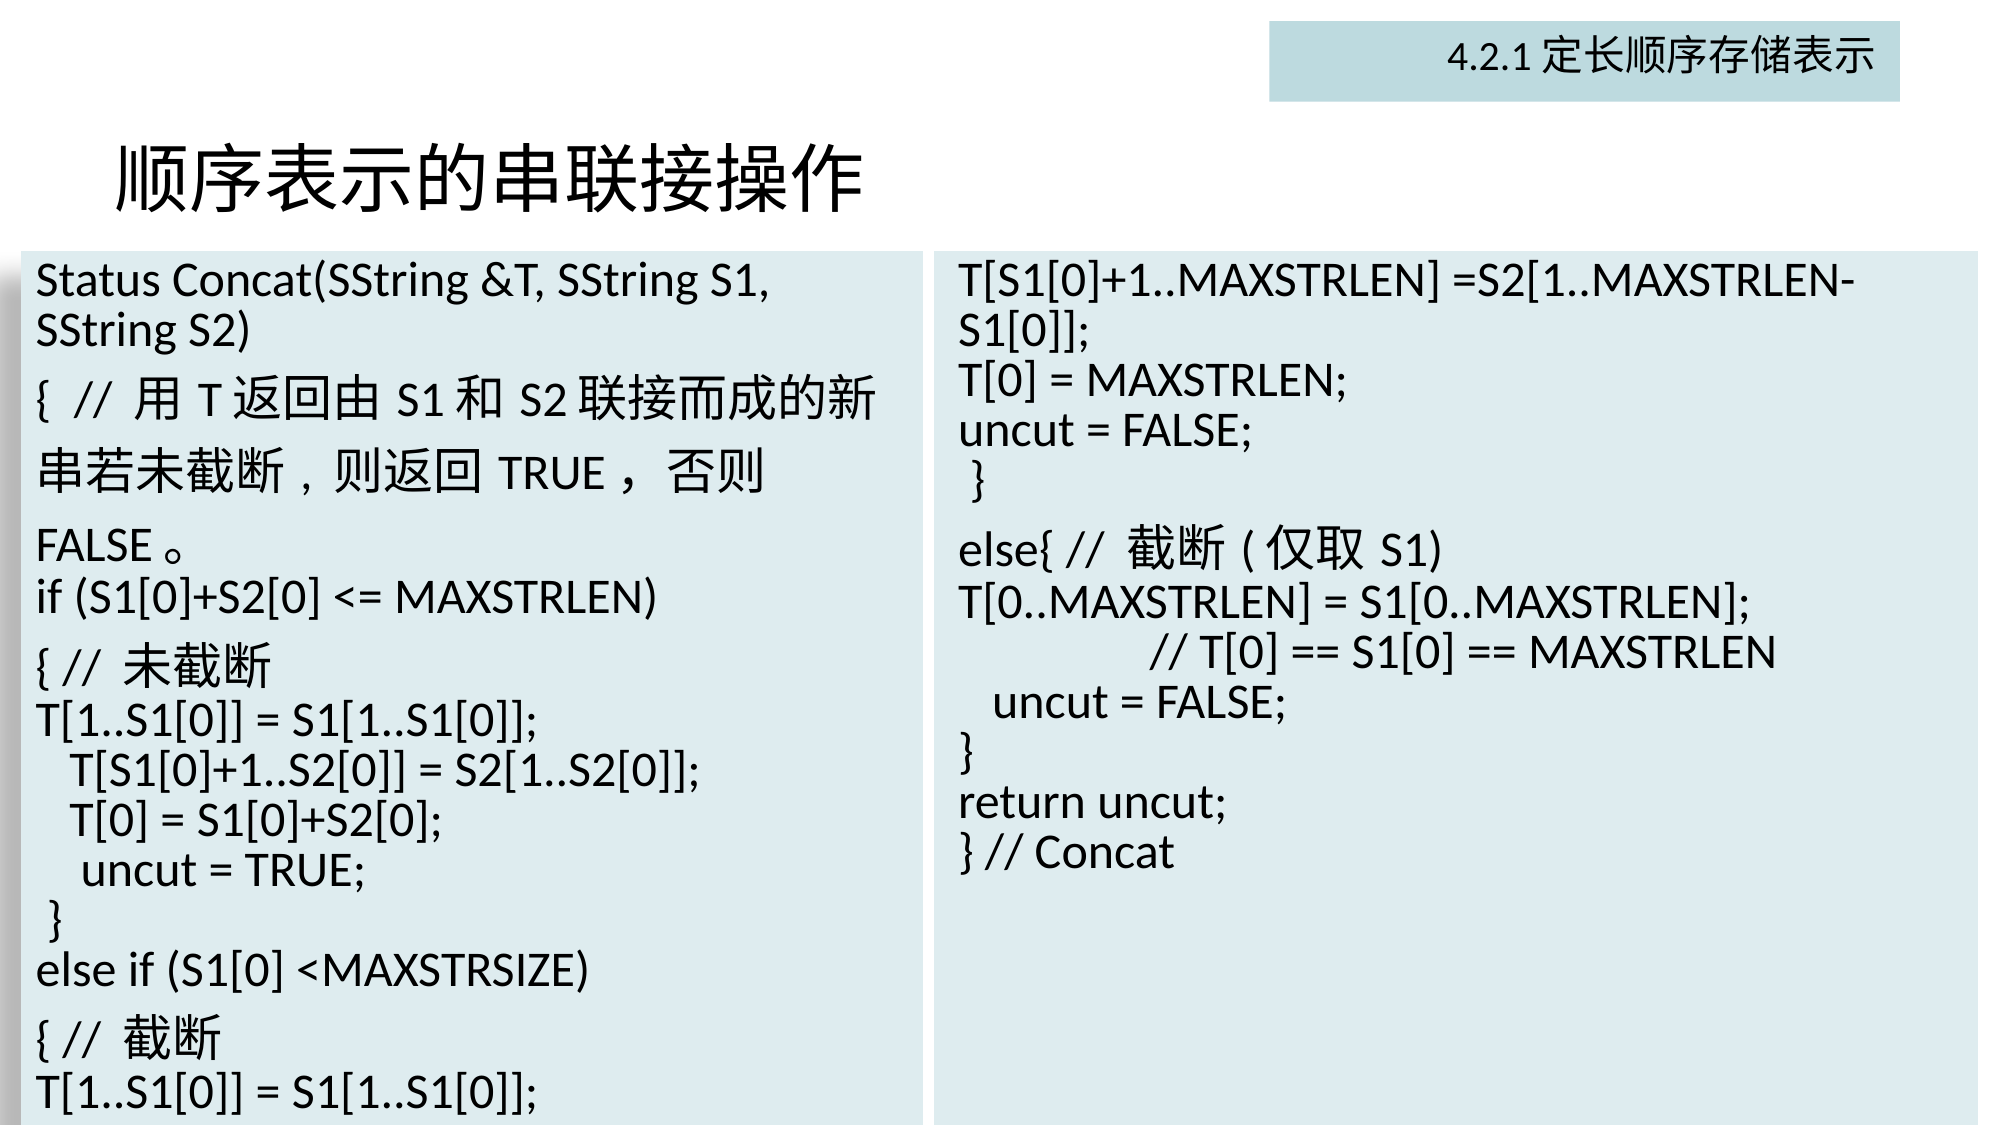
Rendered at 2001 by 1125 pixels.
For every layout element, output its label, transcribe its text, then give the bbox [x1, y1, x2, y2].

table_header T[S1[0]+1..MAXSTRLEN] =S2[1..MAXSTRLEN-S1[0]]; T[0] = MAXSTRLEN; uncut = FALSE; } else{ // 截断(仅取S1) T[0..MAXSTRLEN] = S1[0..MAXSTRLEN]; // T[0] == S1[0] == MAXSTRLEN uncut = FALSE; } return uncut; } // Concat [934, 251, 1978, 1125]
table_header Status Concat(SString &T, SString S1, SString S2) { // 用T返回由S1和S2联接而成的新串若未截断, 则返回TRUE，否则FALSE。 if (S1[0]+S2[0] <= MAXSTRLEN) { // 未截断 T[1..S1[0]] = S1[1..S1[0]]; T[S1[0]+1..S2[0]] = S2[1..S2[0]]; T[0] = S1[0]+S2[0]; uncut = TRUE; } else if (S1[0] <MAXSTRSIZE) { // 截断 T[1..S1[0]] = S1[1..S1[0]]; [21, 251, 923, 1125]
list 4.2.1定长顺序存储表示 [1269, 21, 1900, 102]
title 顺序表示的串联接操作 [99, 120, 1900, 233]
